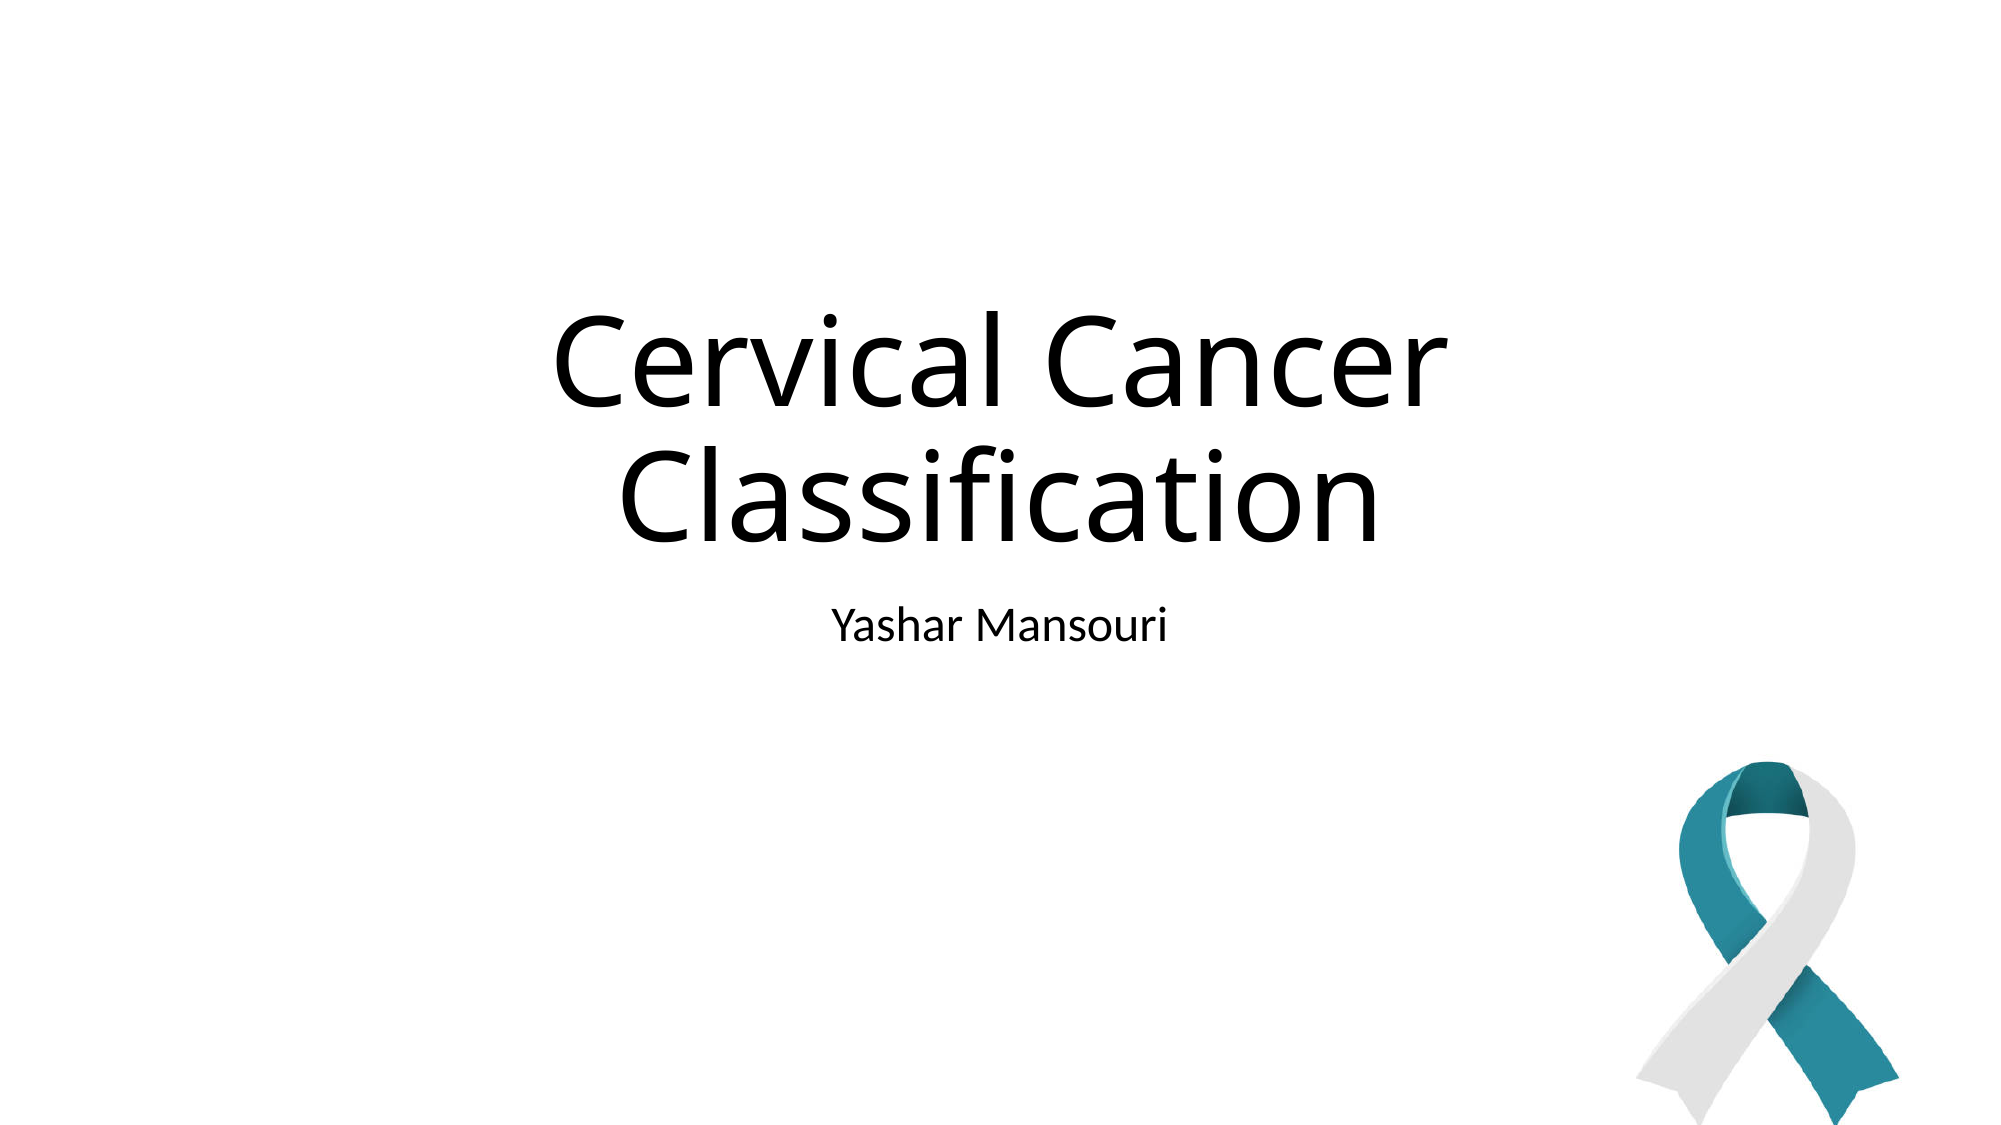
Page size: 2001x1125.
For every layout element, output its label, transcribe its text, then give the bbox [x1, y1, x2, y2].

title Cervical Cancer Classification [249, 184, 1750, 576]
picture [1517, 733, 2000, 1125]
subtitle Yashar Mansouri [249, 590, 1750, 983]
